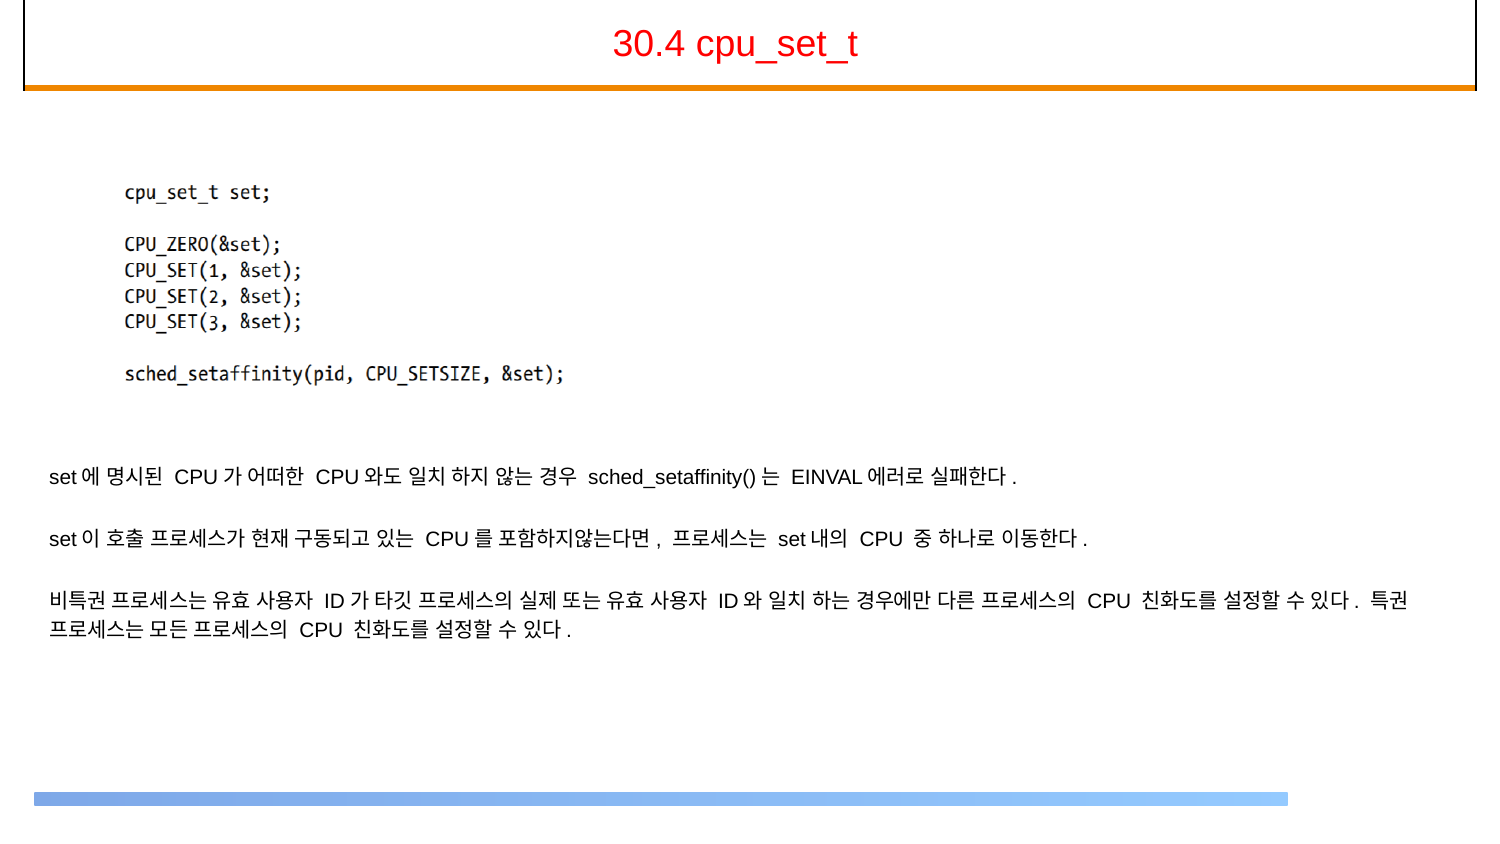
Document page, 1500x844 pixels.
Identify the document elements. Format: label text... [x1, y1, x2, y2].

text_box [34, 792, 1288, 806]
picture [107, 174, 630, 399]
table_header 30.4 cpu_set_t [25, 0, 1475, 85]
list set에 명시된 CPU가 어떠한 CPU와도 일치 하지 않는 경우 sched_setaffinity()는 EINVAL에러로 실패한다. set이 호출 프로세스가 현재 구동되고 있는 CPU를 포함하지않는다면, 프로세스는 set내의 CPU 중 하나로 이동한다. 비특권 프로세스는 유효 사용자 ID가 타깃 프로세스의 실제 또는 유효 사용자 ID와 일치 하는 경우에만 다른 프로세스의 CPU 친화도를 설정할 수 있다. 특권 프로세스는 모든 프로세스의 CPU 친화도를 설정할 수 있다. [34, 444, 1476, 662]
